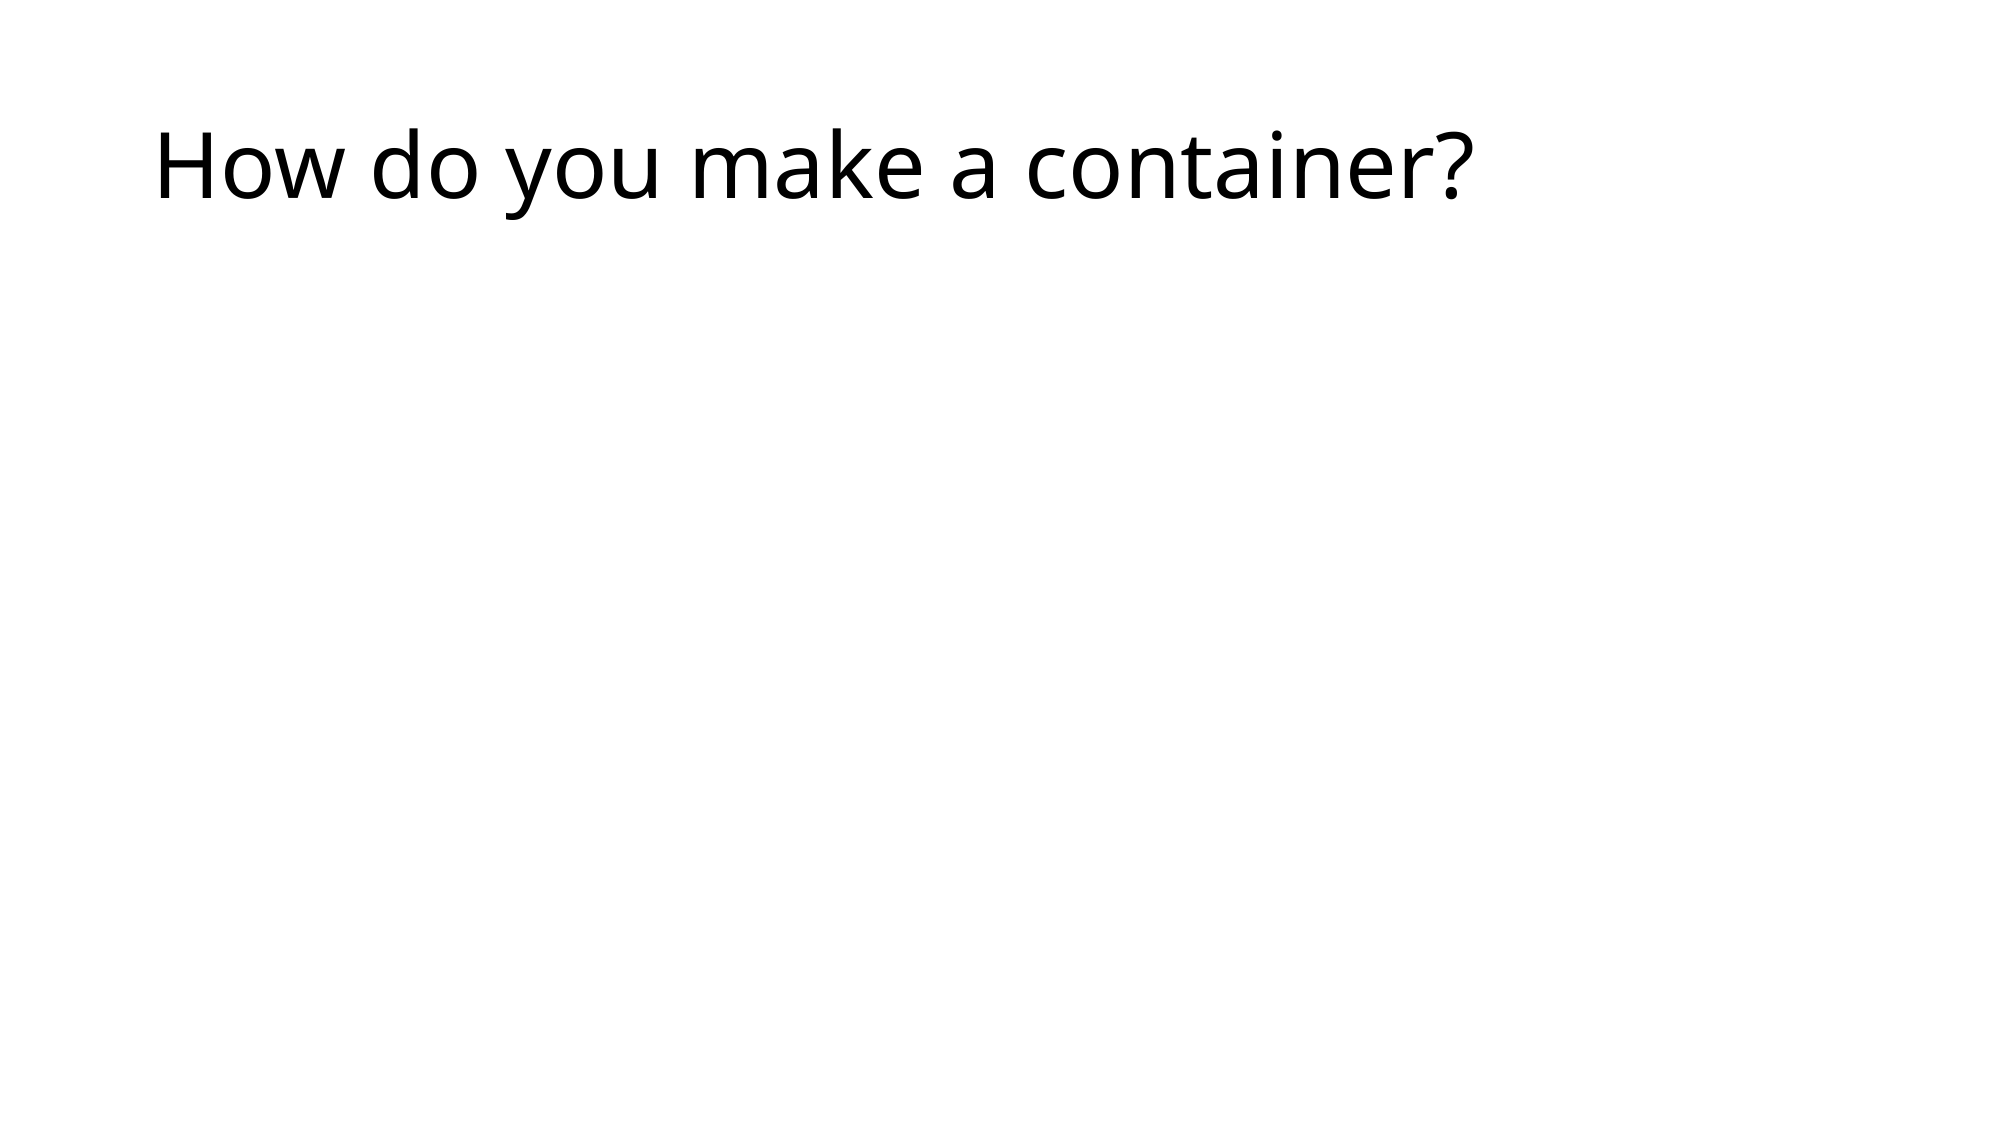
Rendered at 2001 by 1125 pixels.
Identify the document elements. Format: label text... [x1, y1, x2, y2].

title How do you make a container? [137, 59, 1863, 278]
